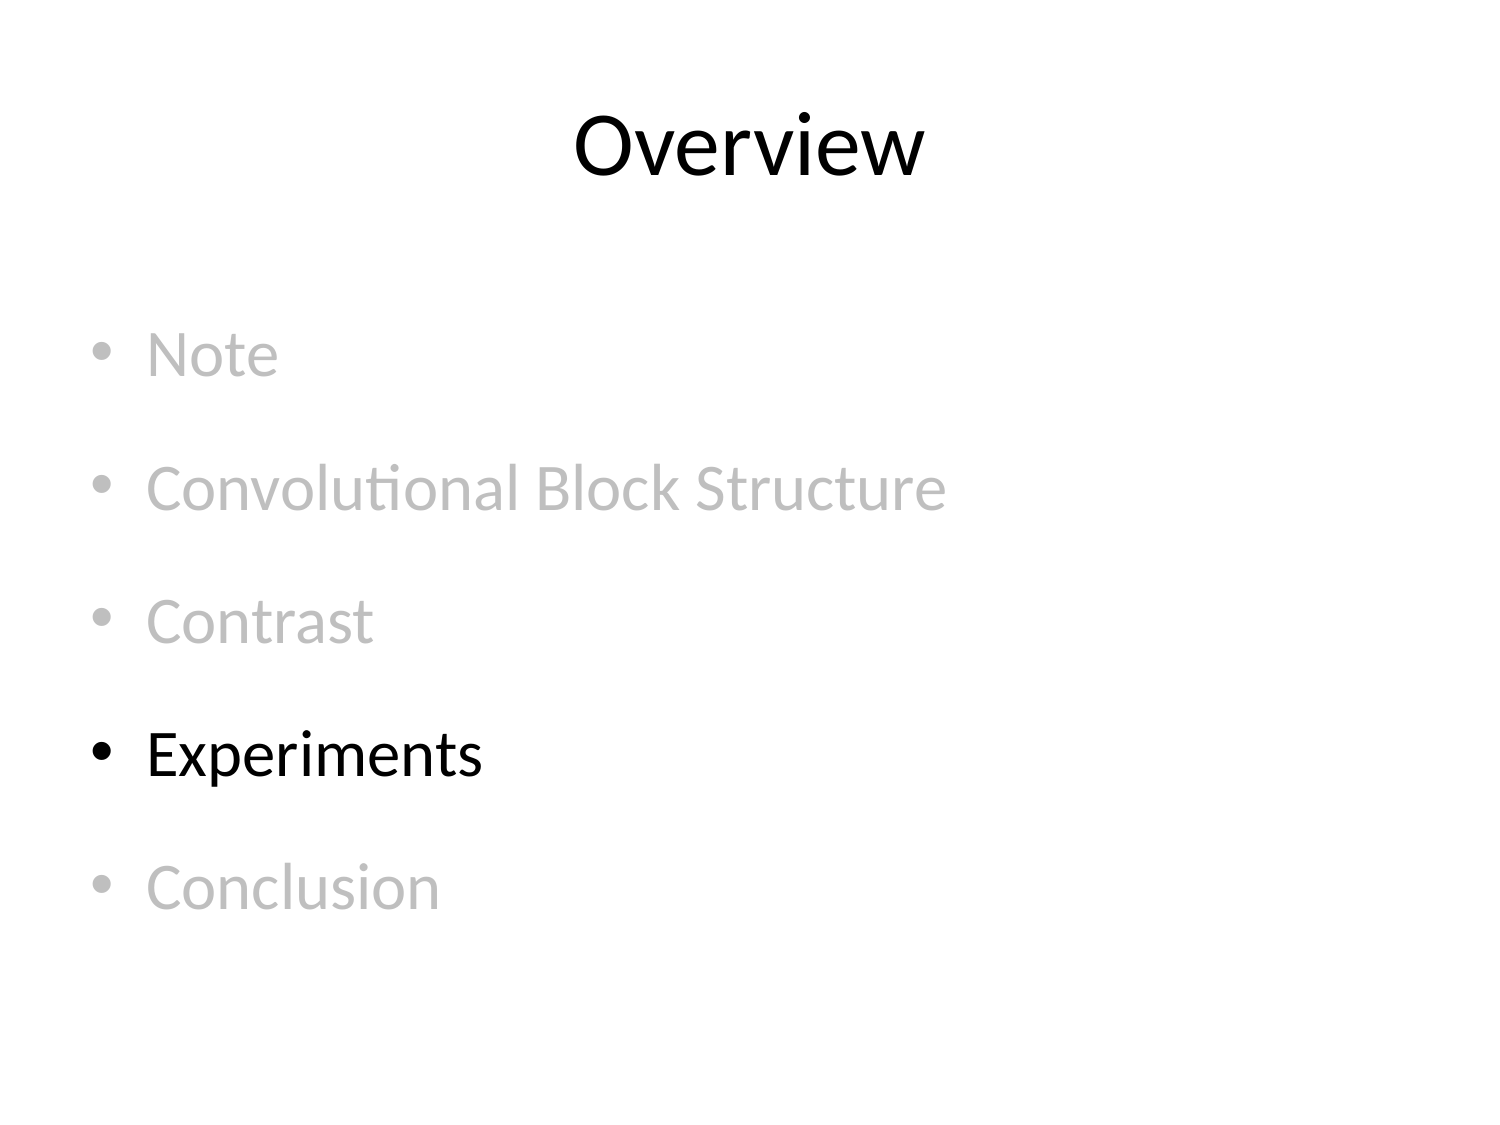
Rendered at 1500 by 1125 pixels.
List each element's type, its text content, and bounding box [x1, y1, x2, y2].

title Overview [75, 45, 1425, 233]
list Note Convolutional Block Structure Contrast Experiments Conclusion [75, 262, 1425, 1005]
